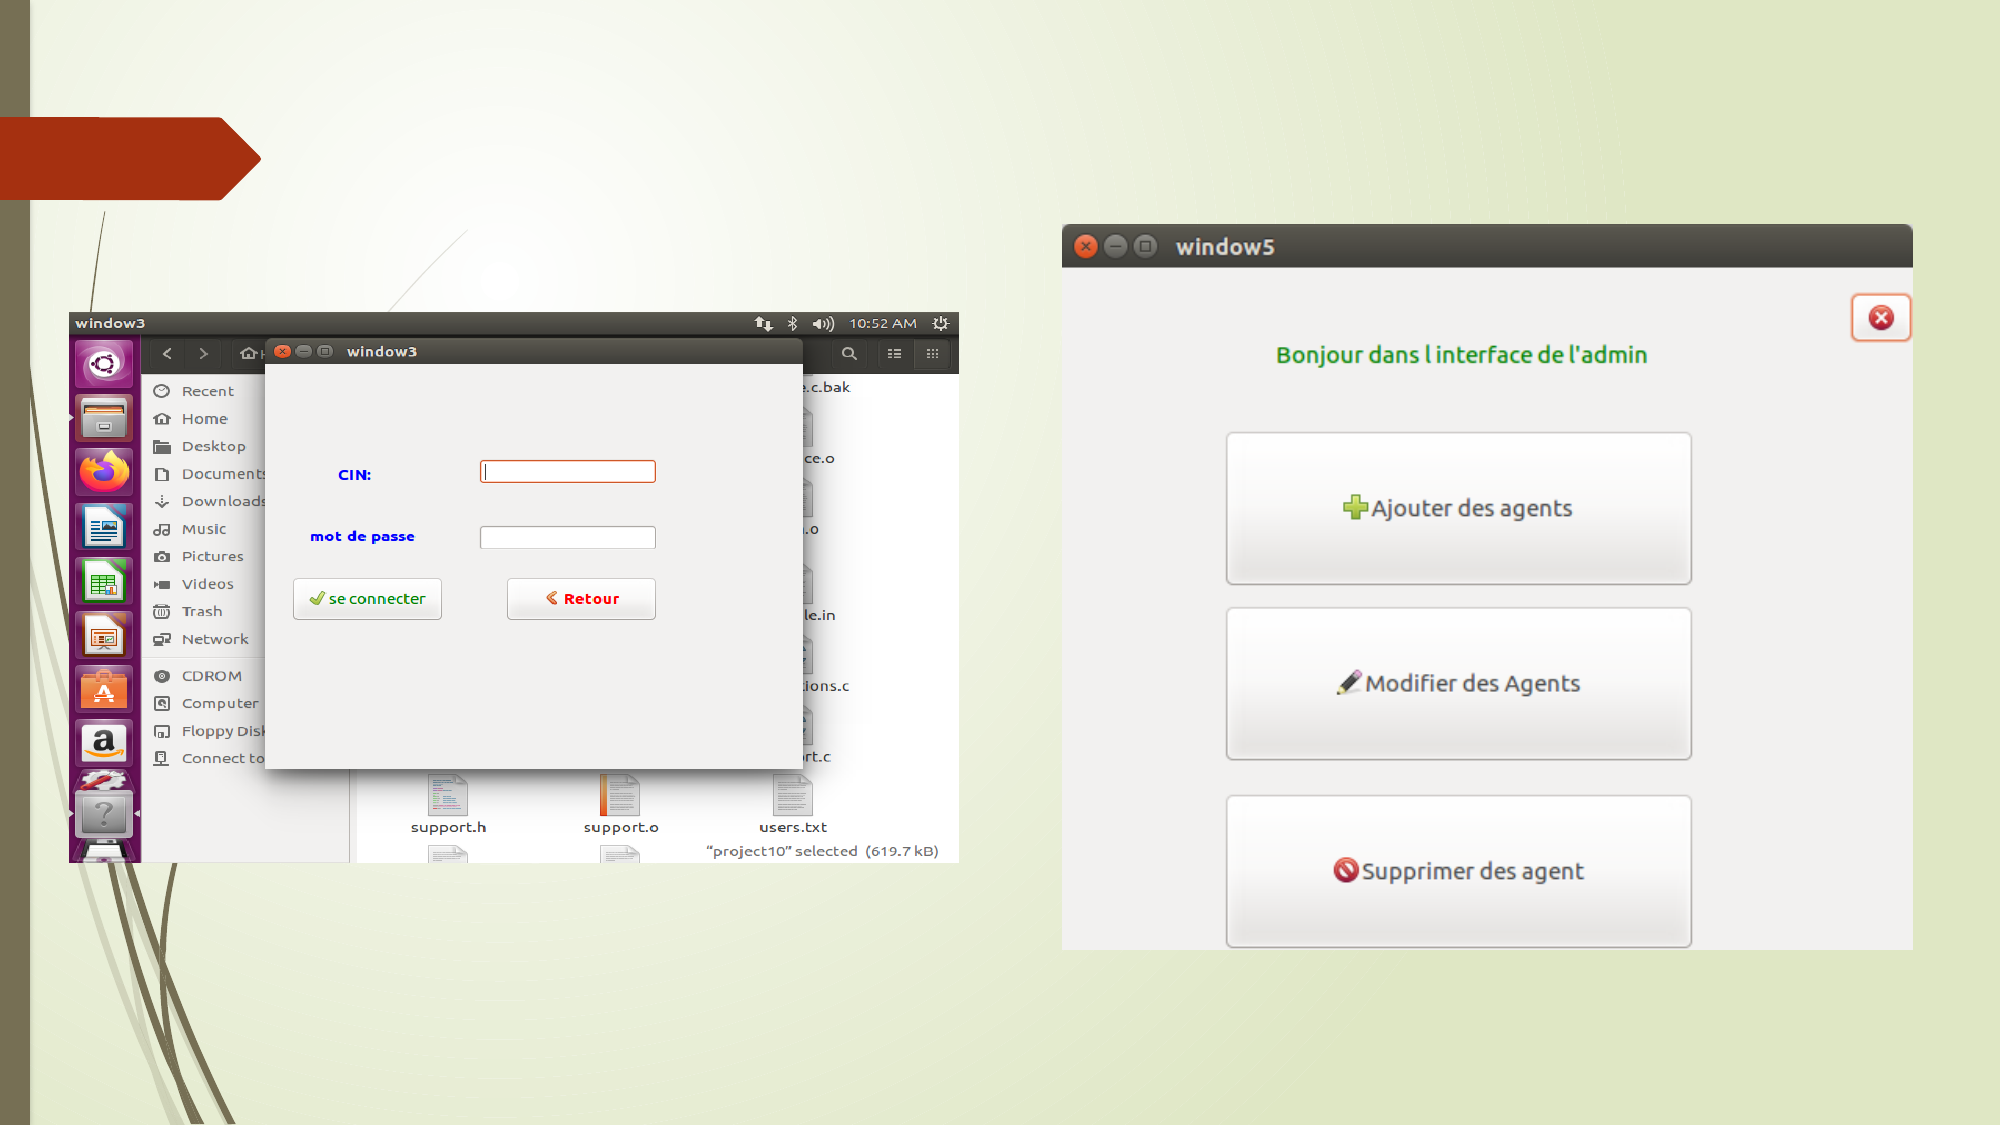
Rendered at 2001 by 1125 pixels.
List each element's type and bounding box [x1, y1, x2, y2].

picture [1062, 224, 1913, 951]
picture [69, 312, 959, 863]
